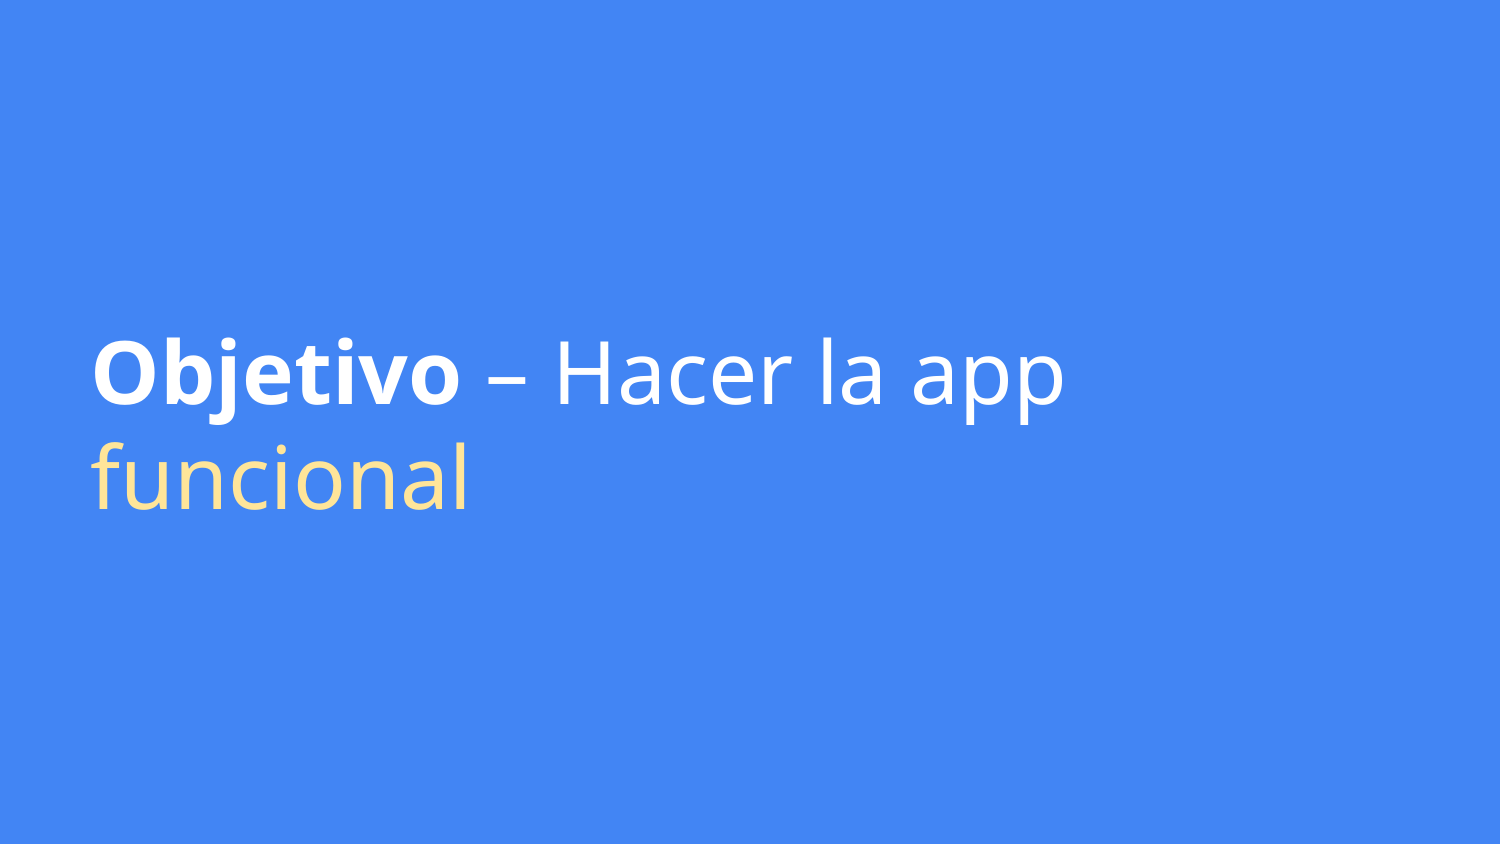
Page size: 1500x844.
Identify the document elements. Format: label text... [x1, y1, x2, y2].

title Objetivo – Hacer la app funcional [75, 338, 1425, 505]
